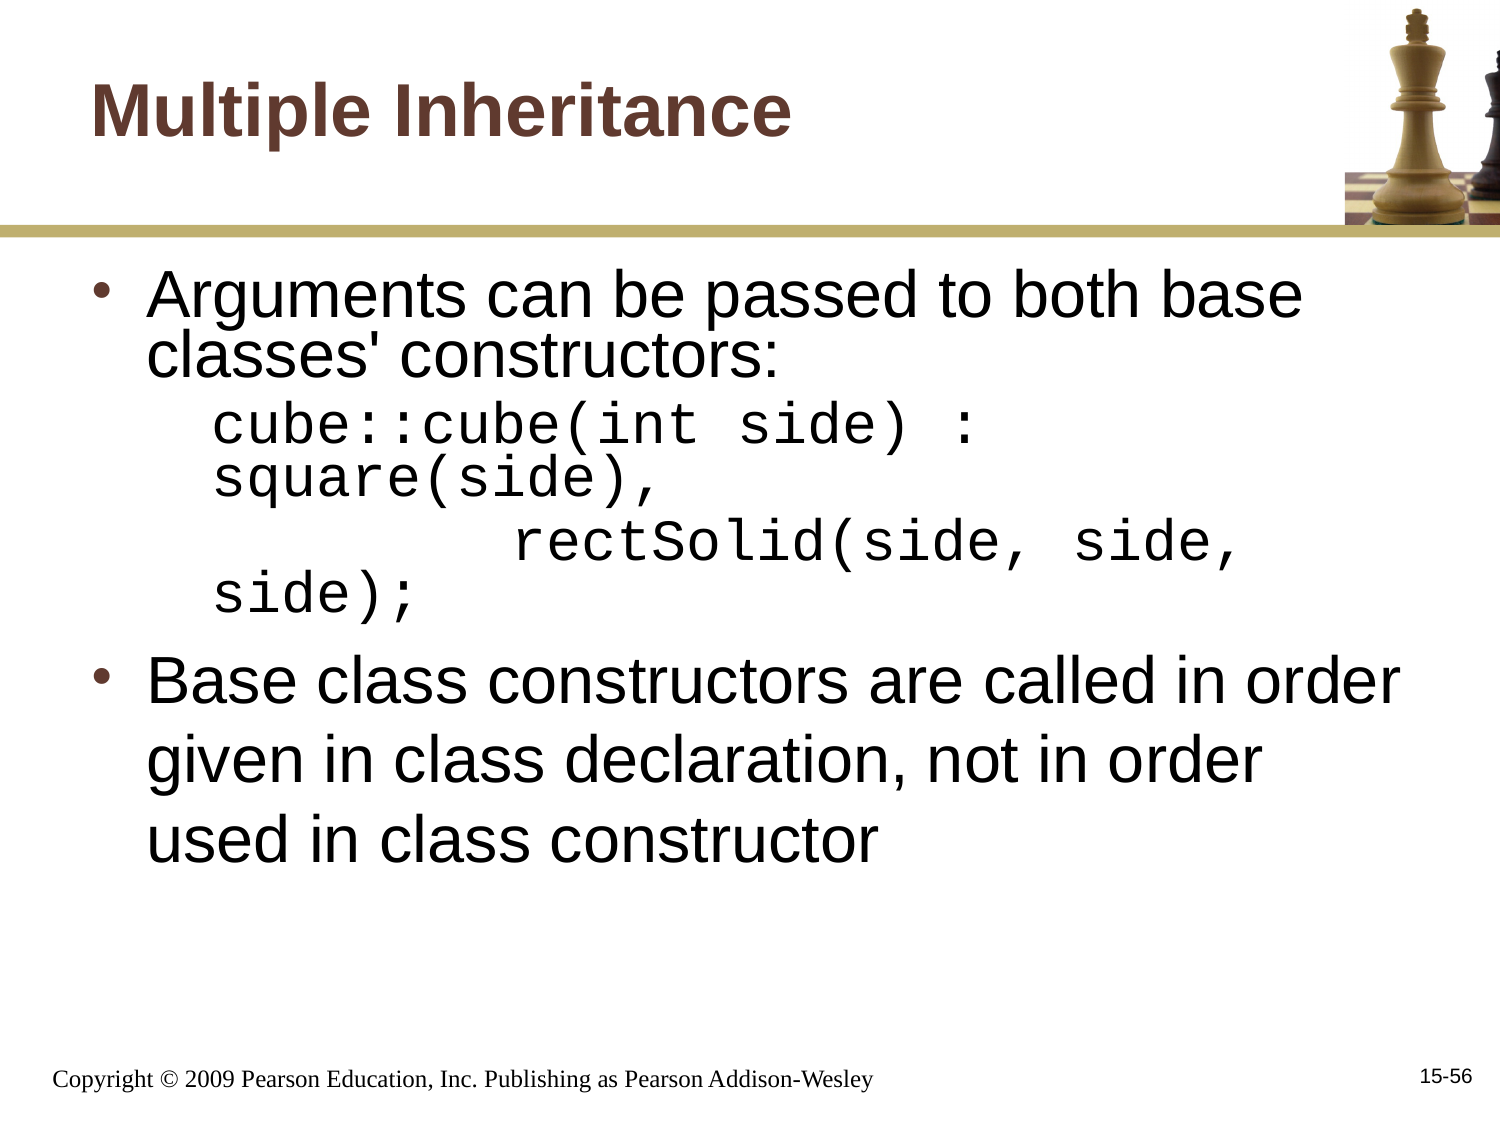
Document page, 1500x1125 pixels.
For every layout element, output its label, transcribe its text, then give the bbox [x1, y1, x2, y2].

title Multiple Inheritance [75, 12, 1325, 200]
slide_number 15-56 [1175, 1037, 1488, 1113]
list Arguments can be passed to both base classes' constructors: cube::cube(int side) : square(side), rectSolid(side, side, side); Base class constructors are called in order given in class declaration, not in order used in class constructor [75, 262, 1438, 938]
